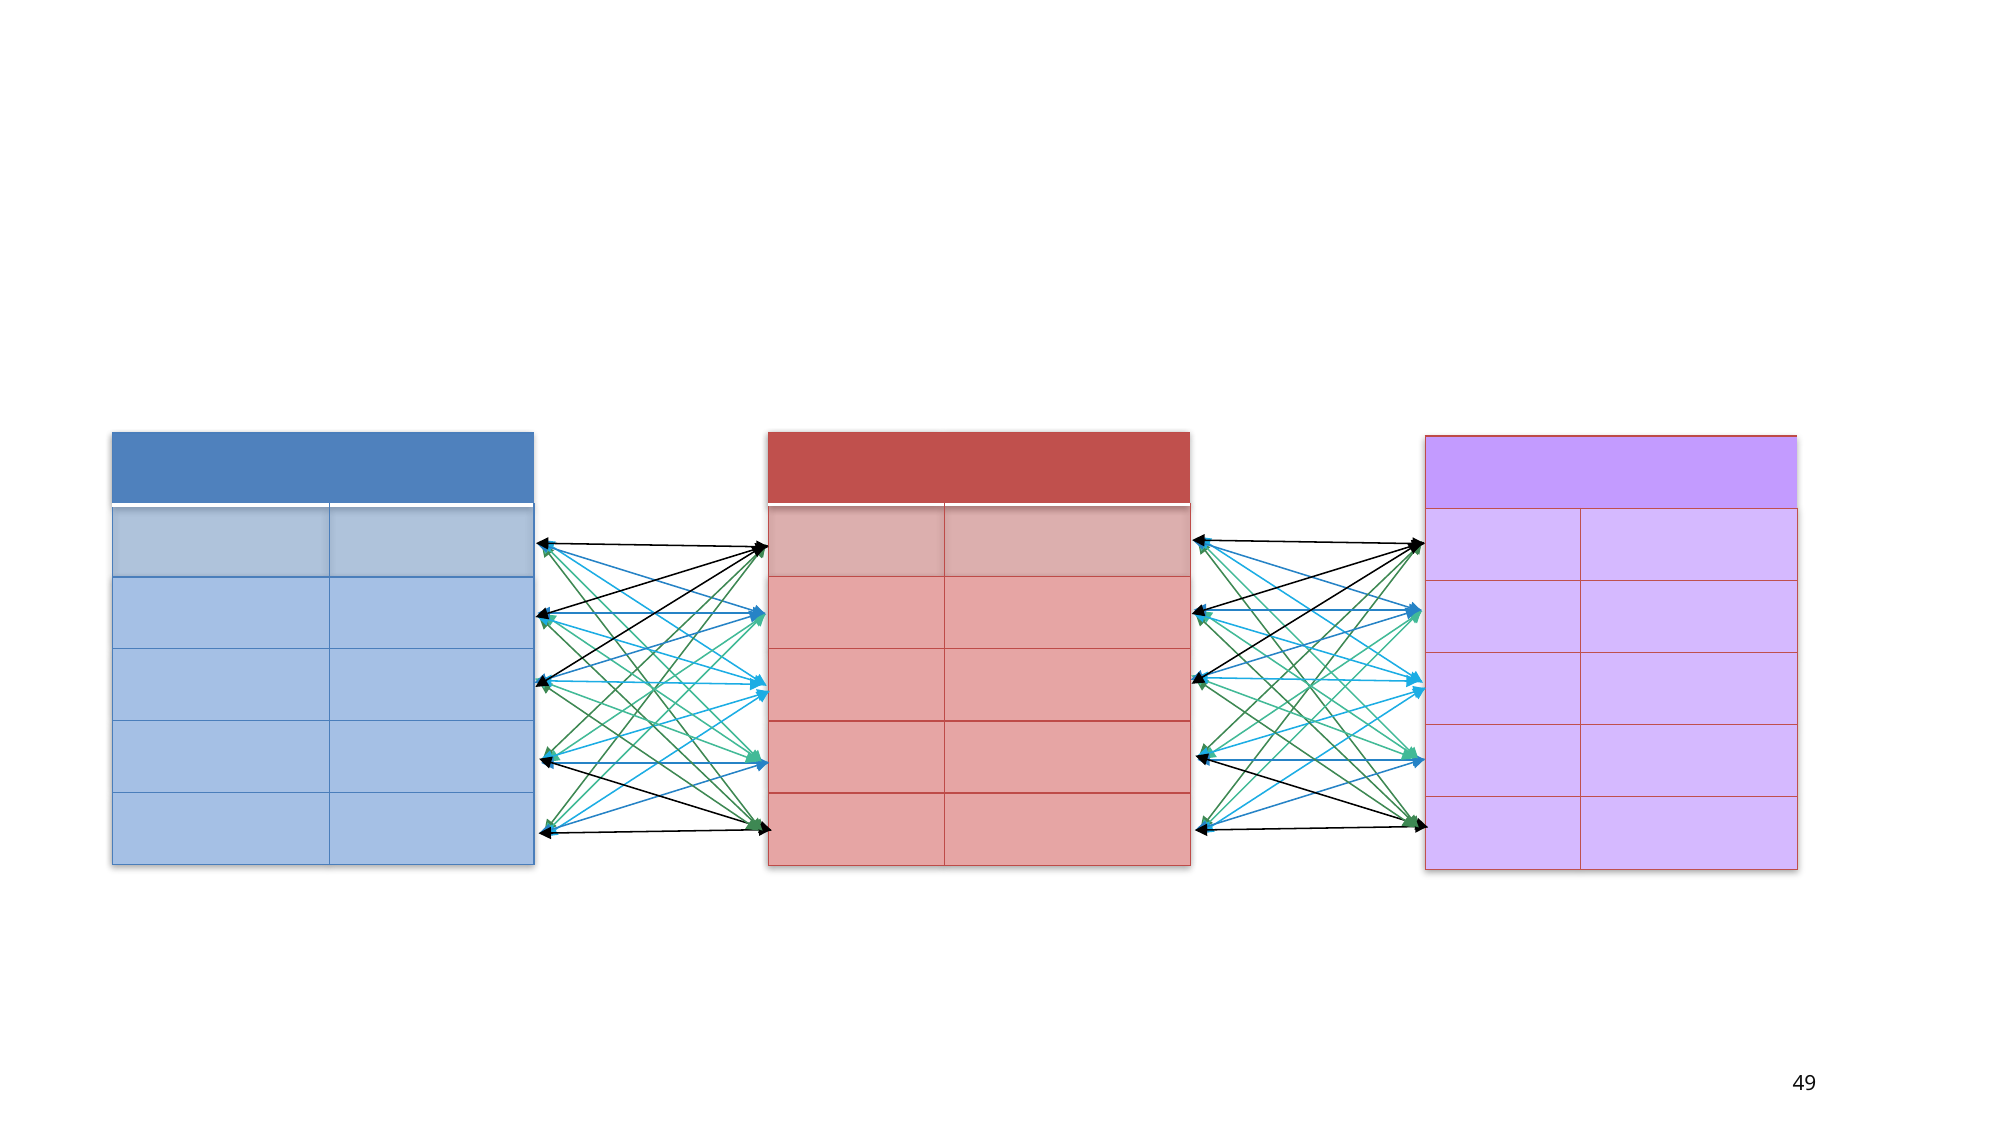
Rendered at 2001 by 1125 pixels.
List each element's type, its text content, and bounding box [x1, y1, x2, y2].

table_cell [1435, 581, 1580, 652]
table_cell [1426, 797, 1580, 869]
table_cell [113, 578, 329, 648]
table_cell [1435, 653, 1580, 724]
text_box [534, 545, 765, 831]
table_cell [945, 649, 1183, 720]
table_cell [1426, 509, 1580, 580]
table_cell [113, 721, 329, 792]
table_cell [769, 506, 944, 576]
table_header [944, 433, 1190, 503]
table_cell [113, 507, 329, 576]
table_cell [1581, 653, 1797, 724]
table_cell [1581, 509, 1797, 580]
table_cell [1435, 725, 1580, 796]
table_cell [113, 793, 329, 864]
table_cell [779, 649, 944, 720]
table_cell [113, 649, 329, 720]
table_cell [769, 794, 944, 865]
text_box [1190, 541, 1421, 828]
table_header [769, 433, 944, 503]
table_cell [330, 578, 527, 648]
table_cell [945, 577, 1183, 648]
table_header [1580, 437, 1797, 508]
table_cell [945, 794, 1190, 865]
table_cell [945, 722, 1183, 792]
table_cell [330, 793, 533, 864]
table_cell [330, 721, 527, 792]
table_cell [1581, 797, 1797, 869]
table_cell [779, 722, 944, 792]
table_header [1426, 437, 1580, 508]
table_header [113, 434, 534, 503]
table_cell [330, 507, 533, 576]
table_cell [945, 506, 1190, 576]
table_cell [330, 649, 527, 720]
table_cell [1581, 725, 1797, 796]
table_cell [779, 577, 944, 648]
table_cell [1581, 581, 1797, 652]
slide_number 49 [1777, 1061, 1938, 1107]
